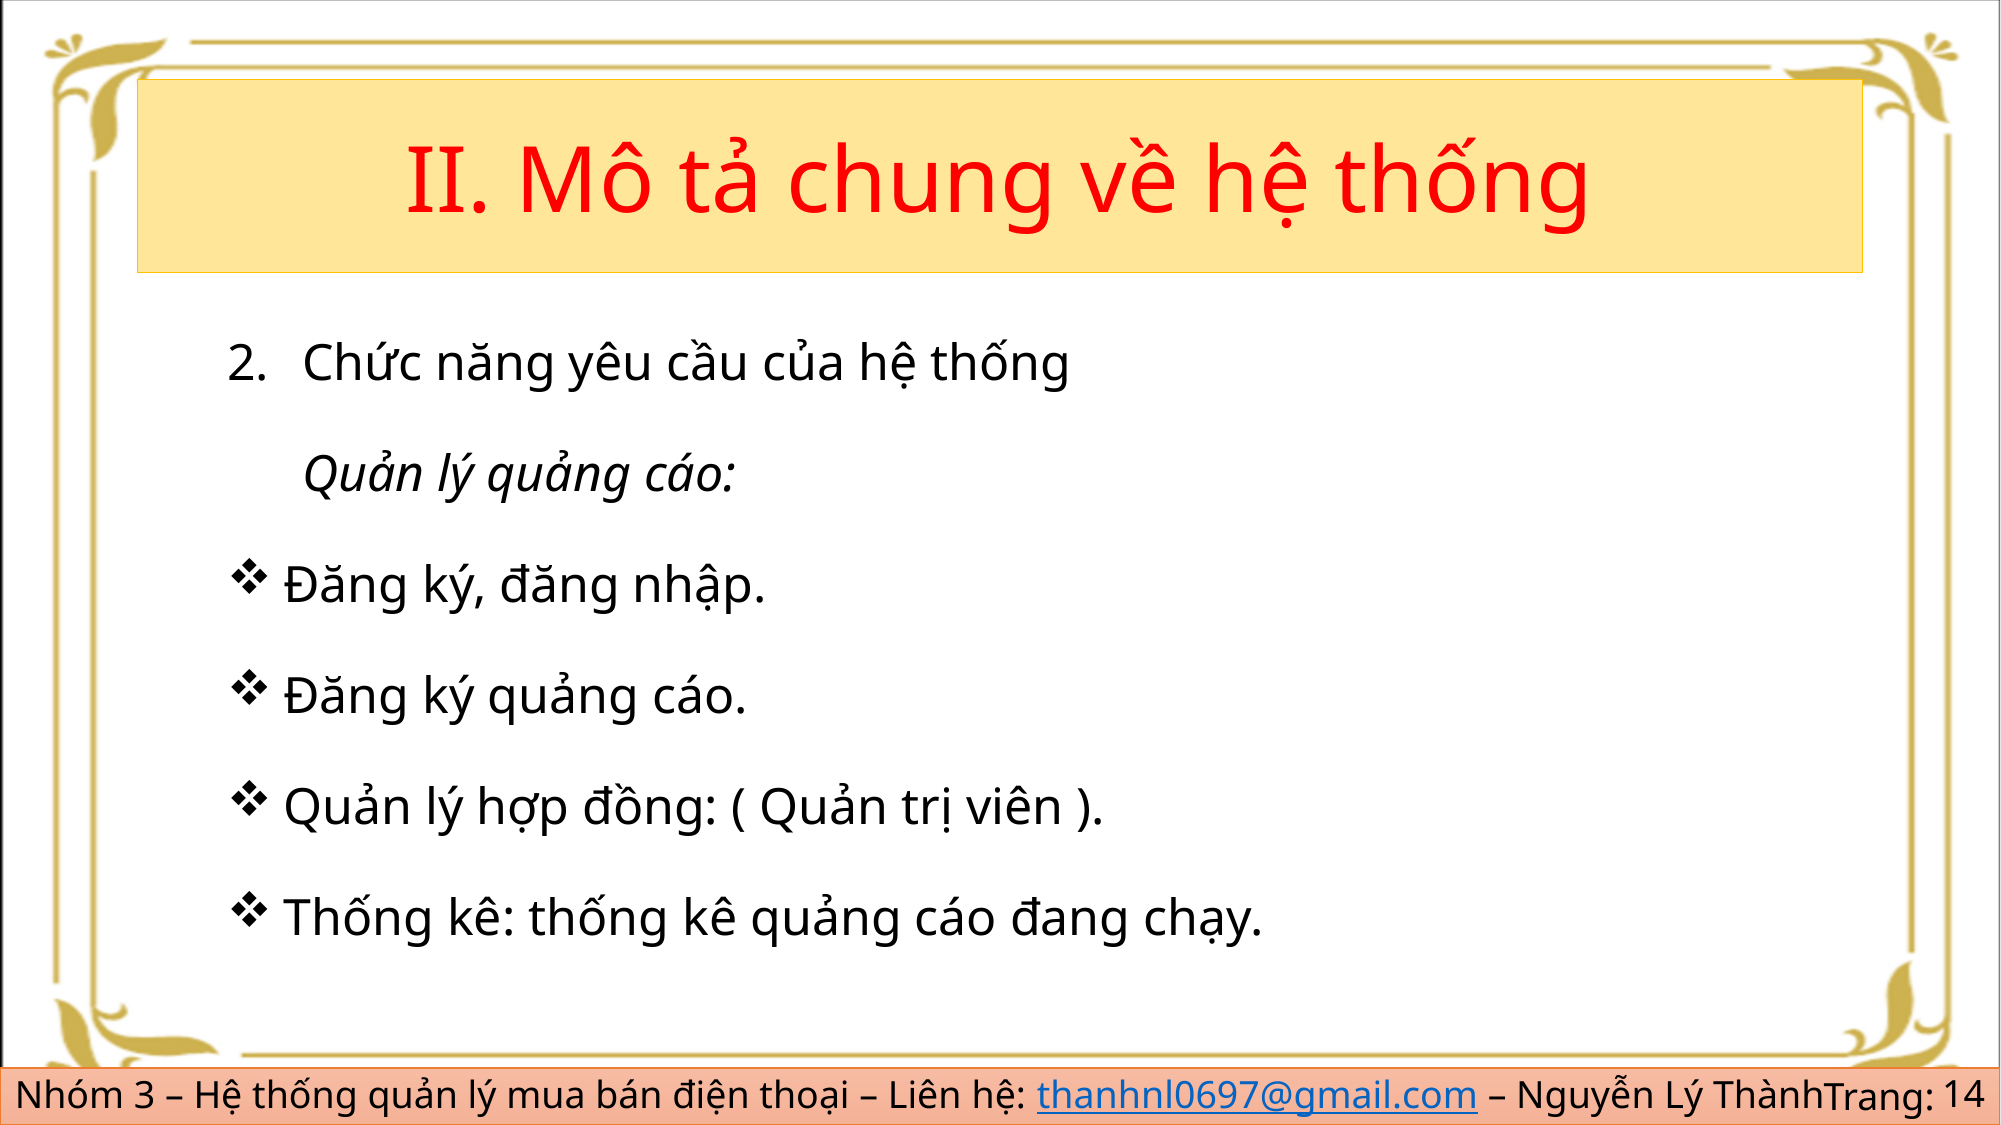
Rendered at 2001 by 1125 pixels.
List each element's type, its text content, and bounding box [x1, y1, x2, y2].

text_box Chức năng yêu cầu của hệ thống Quản lý quảng cáo: Đăng ký, đăng nhập. Đăng ký quảng cáo. Quản lý hợp đồng: ( Quản trị viên ). Thống kê: thống kê quảng cáo đang chạy. [137, 293, 1863, 1064]
text_box II. Mô tả chung về hệ thống [137, 79, 1863, 273]
picture [0, 0, 2001, 1125]
slide_number 14 [1550, 1065, 2000, 1125]
